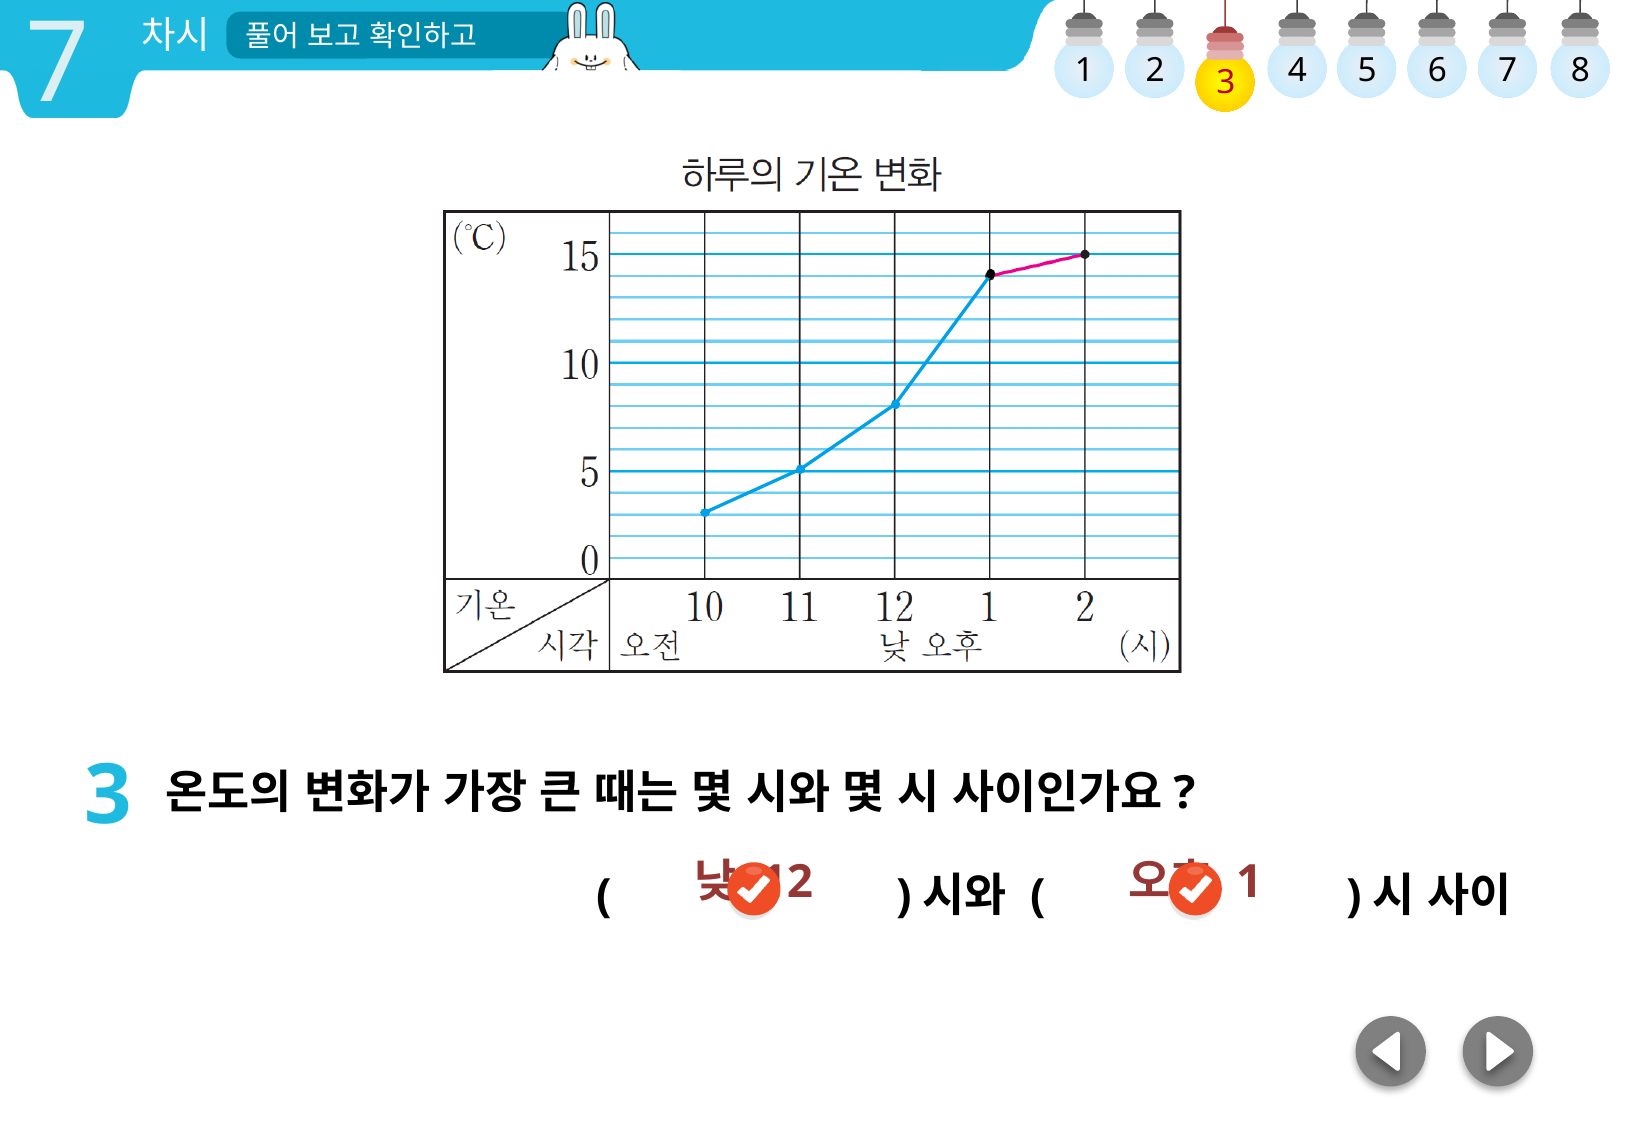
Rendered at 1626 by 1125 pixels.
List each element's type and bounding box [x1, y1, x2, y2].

text_box [920, 0, 1610, 112]
text_box [68, 732, 1558, 921]
text_box [1168, 861, 1223, 916]
picture [540, 2, 641, 70]
text_box [727, 861, 781, 916]
text_box [1355, 1015, 1534, 1087]
text_box [433, 144, 1191, 681]
picture [3, 70, 145, 118]
